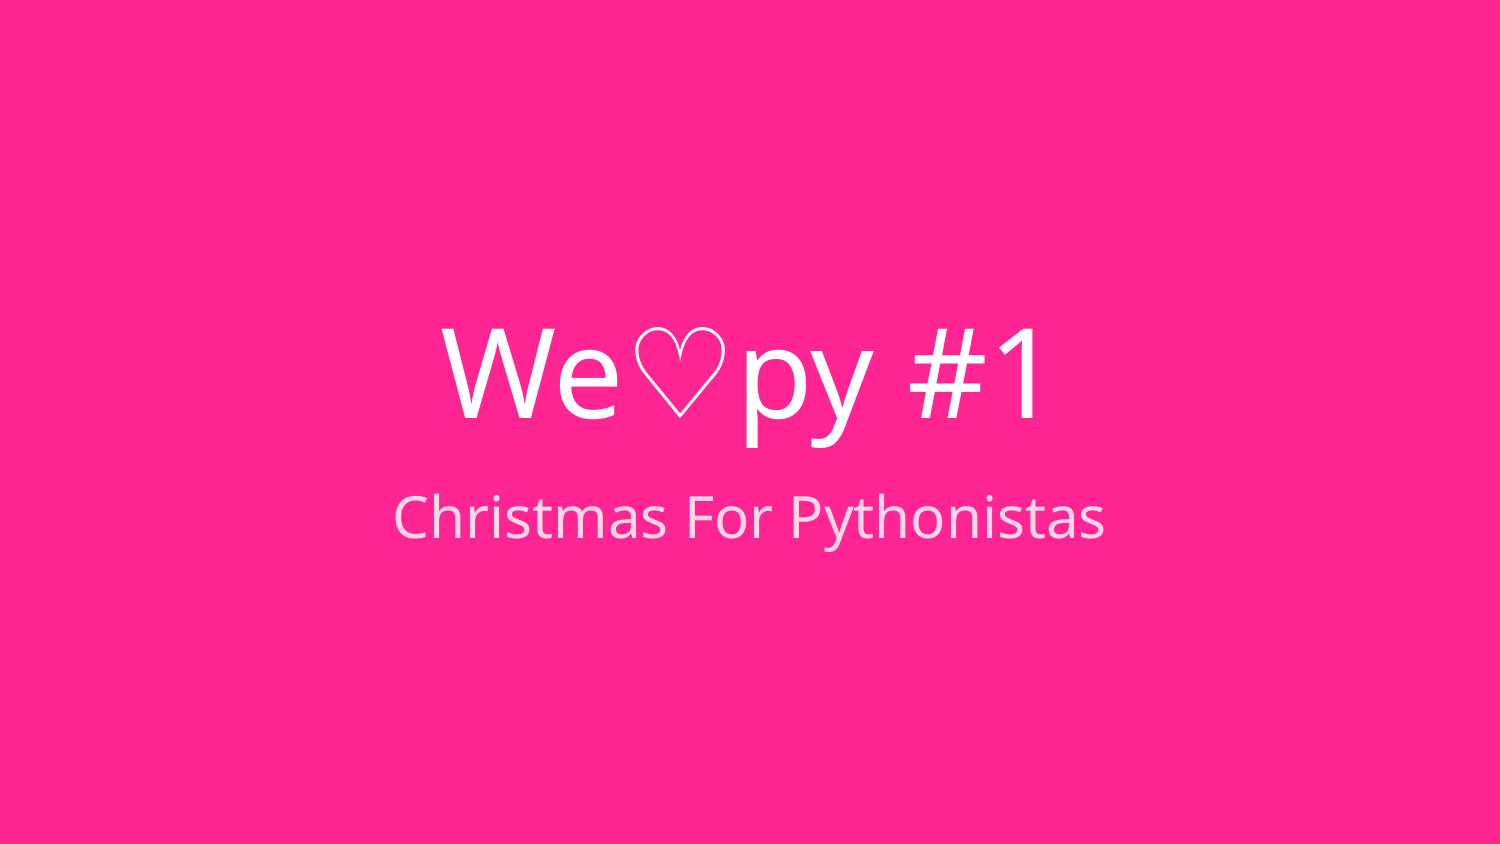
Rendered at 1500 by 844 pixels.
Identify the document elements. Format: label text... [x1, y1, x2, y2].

subtitle Christmas For Pythonistas [51, 464, 1449, 595]
title We♡py #1 [51, 122, 1449, 459]
